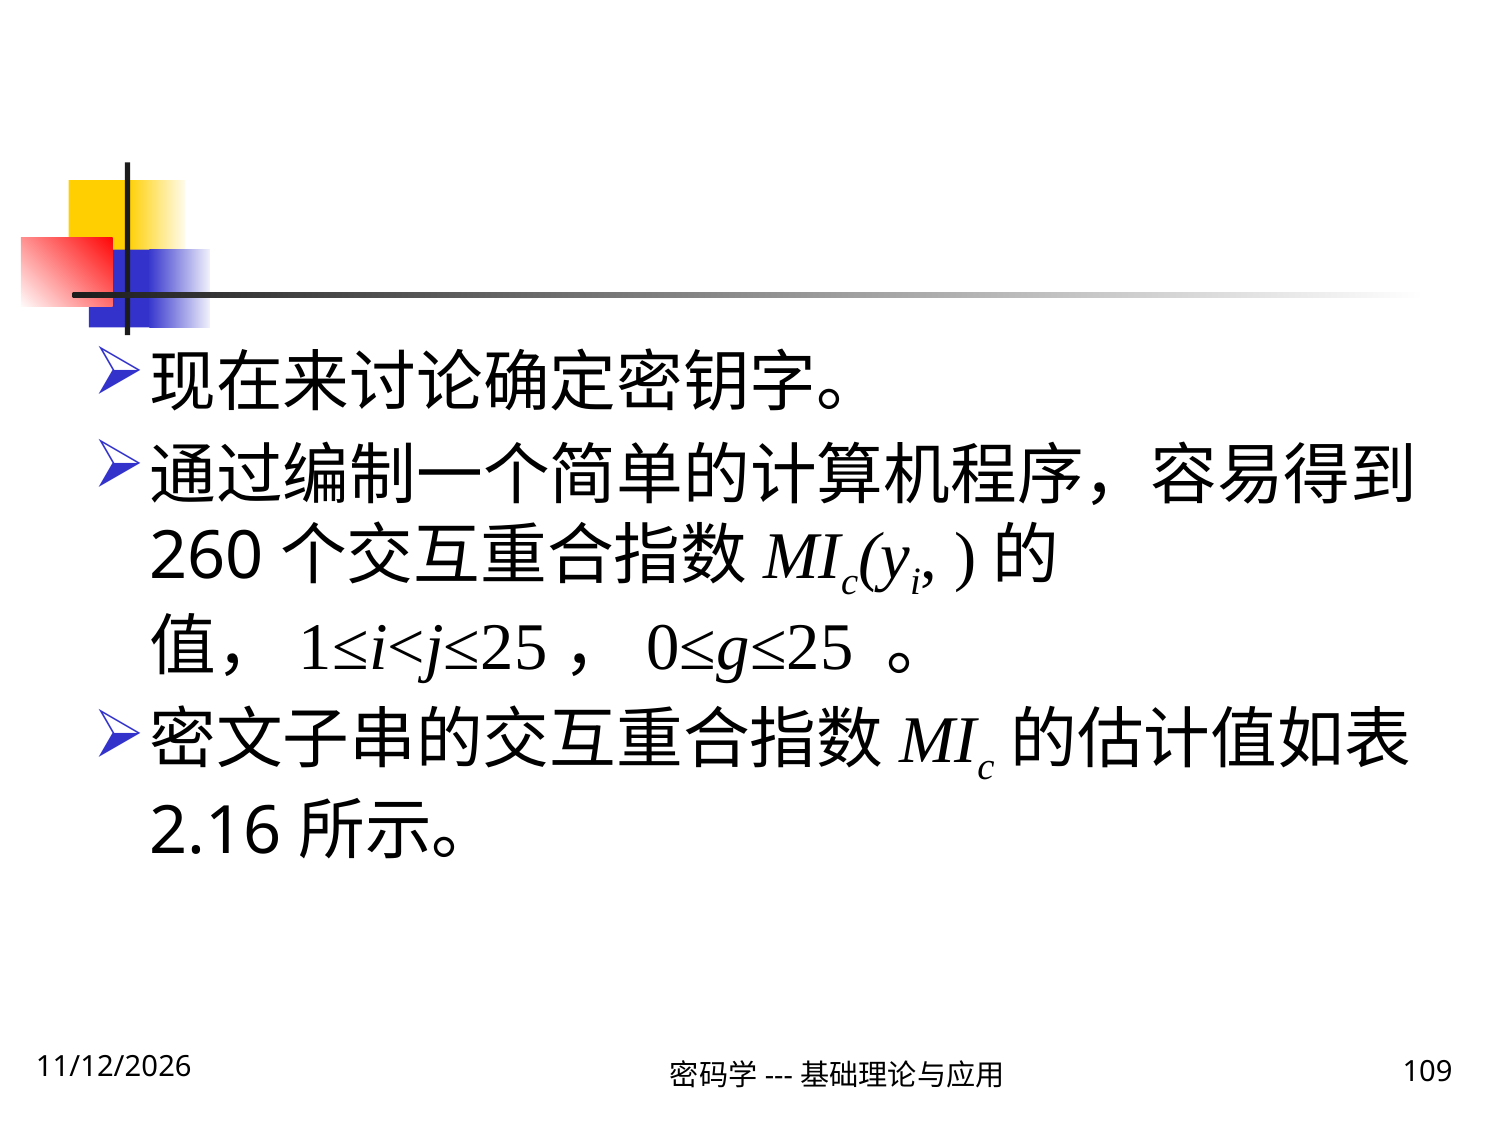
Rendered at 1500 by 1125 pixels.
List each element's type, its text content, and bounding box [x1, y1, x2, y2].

slide_number 2019\12\5 Thursday [20, 1034, 504, 1100]
slide_number 109 [1154, 1023, 1468, 1100]
footer 密码学---基础理论与应用 [599, 1023, 1076, 1100]
